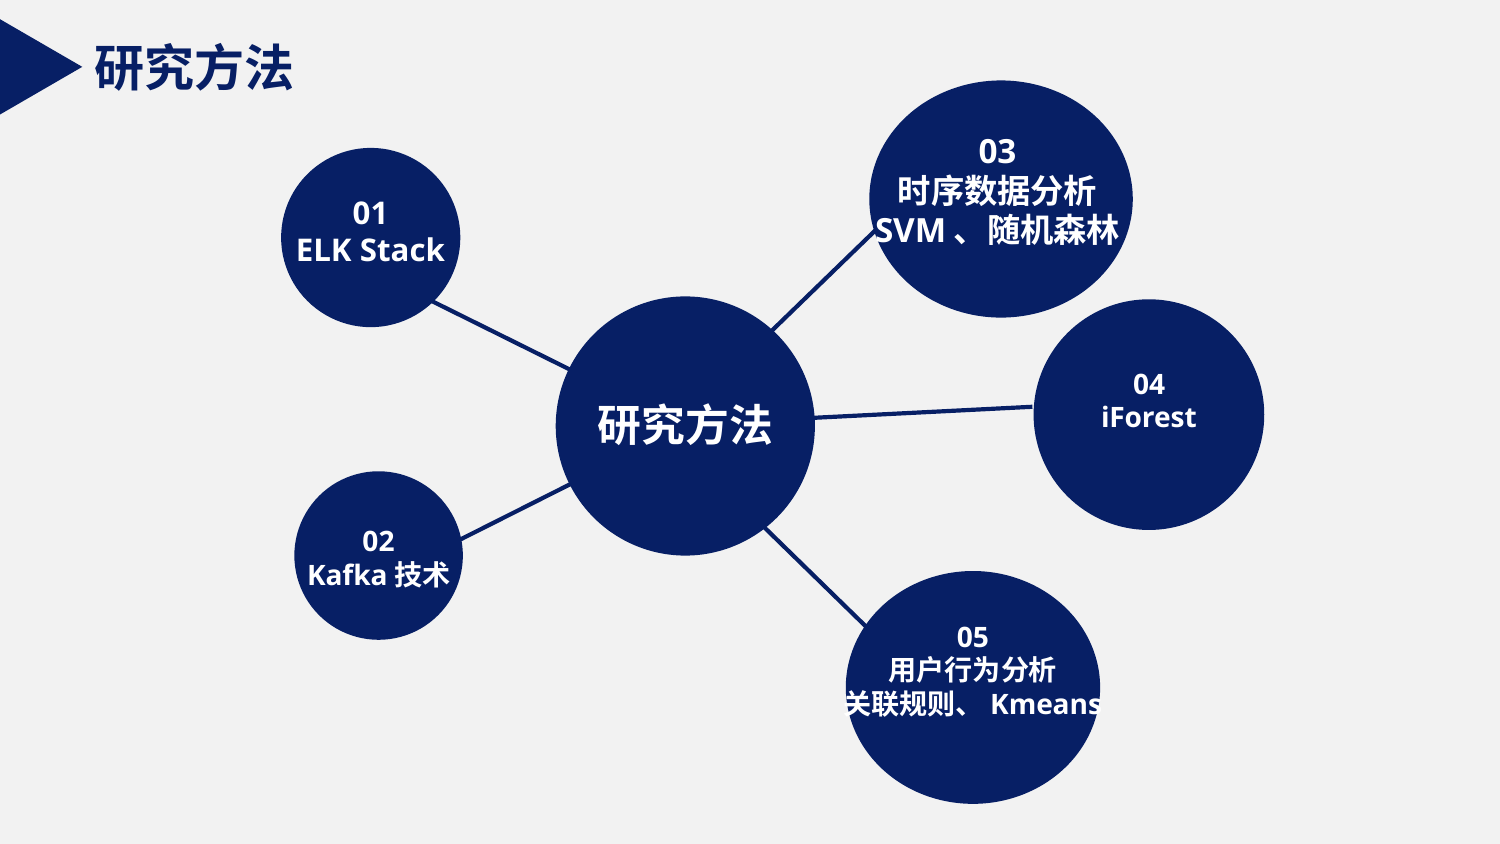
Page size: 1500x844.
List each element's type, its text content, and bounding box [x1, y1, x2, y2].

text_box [855, 80, 1140, 318]
text_box [0, 19, 83, 115]
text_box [441, 427, 555, 549]
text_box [805, 571, 1141, 804]
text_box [976, 299, 1322, 530]
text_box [696, 461, 890, 650]
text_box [252, 471, 505, 640]
text_box 研究方法 [79, 29, 310, 105]
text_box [236, 147, 505, 328]
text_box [671, 221, 885, 406]
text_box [555, 296, 815, 556]
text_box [412, 291, 671, 425]
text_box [815, 406, 976, 425]
